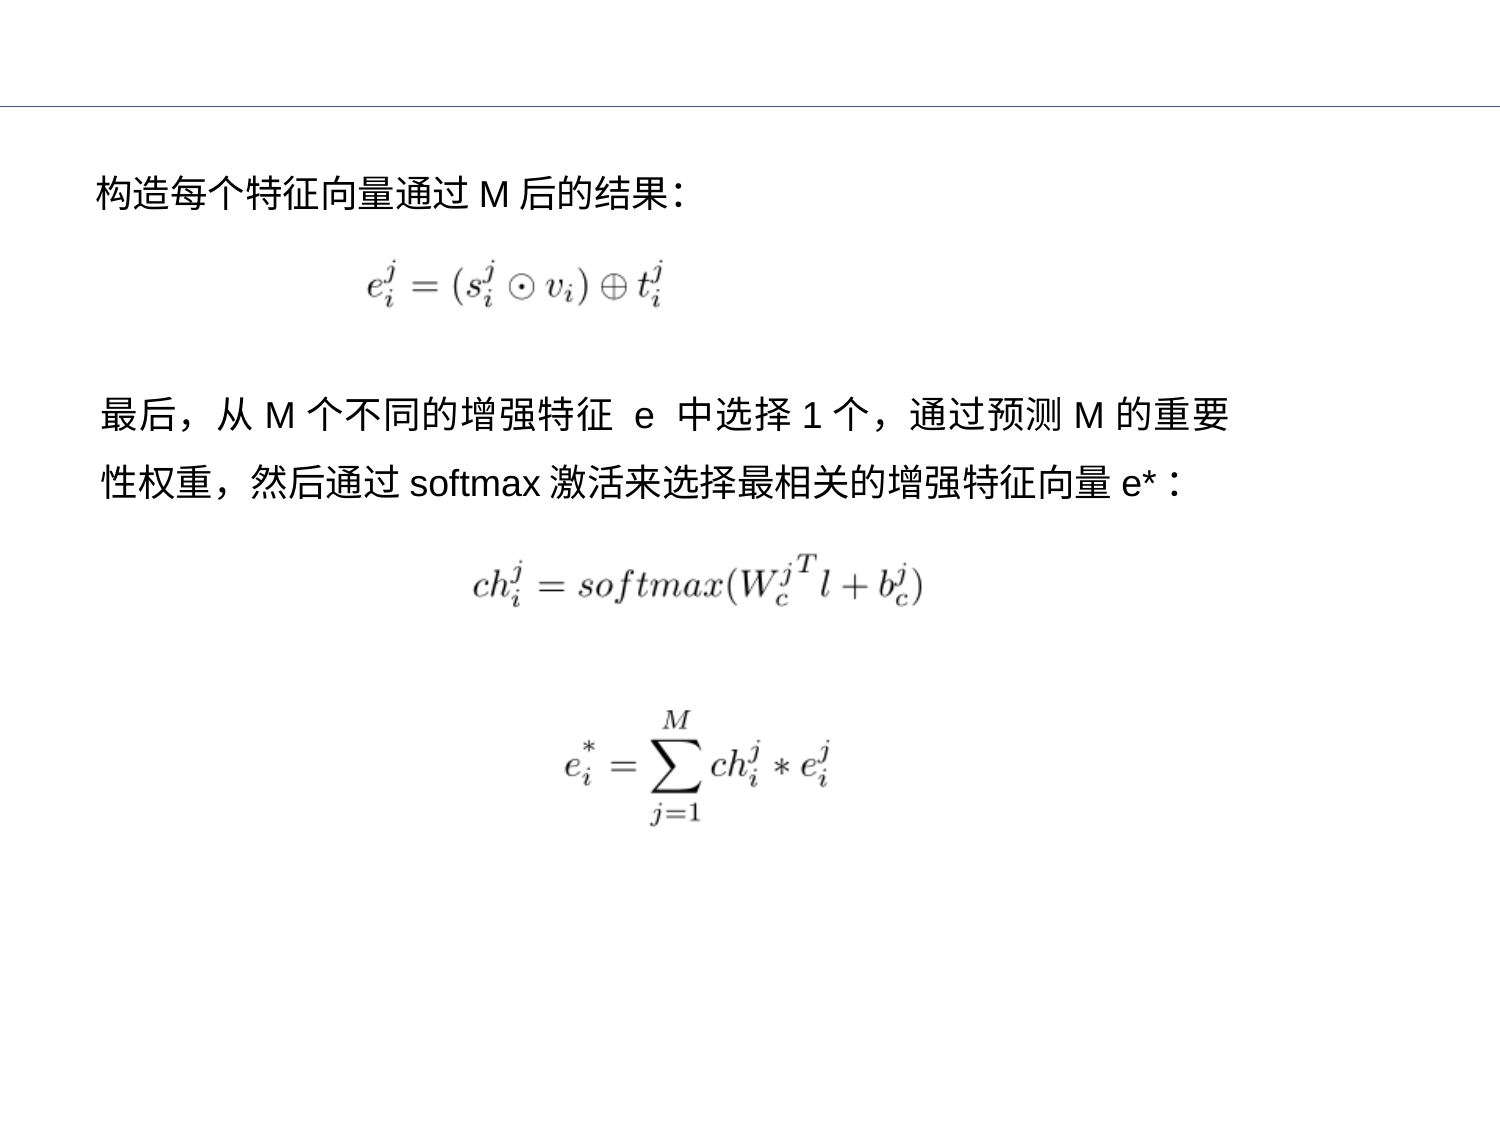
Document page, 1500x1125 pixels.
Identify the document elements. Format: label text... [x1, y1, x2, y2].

picture [327, 223, 716, 318]
text_box 最后，从M个不同的增强特征 e 中选择1个，通过预测M的重要性权重，然后通过softmax激活来选择最相关的增强特征向量e*： [85, 361, 1245, 511]
picture [439, 510, 992, 851]
text_box 构造每个特征向量通过M后的结果： [80, 162, 722, 223]
